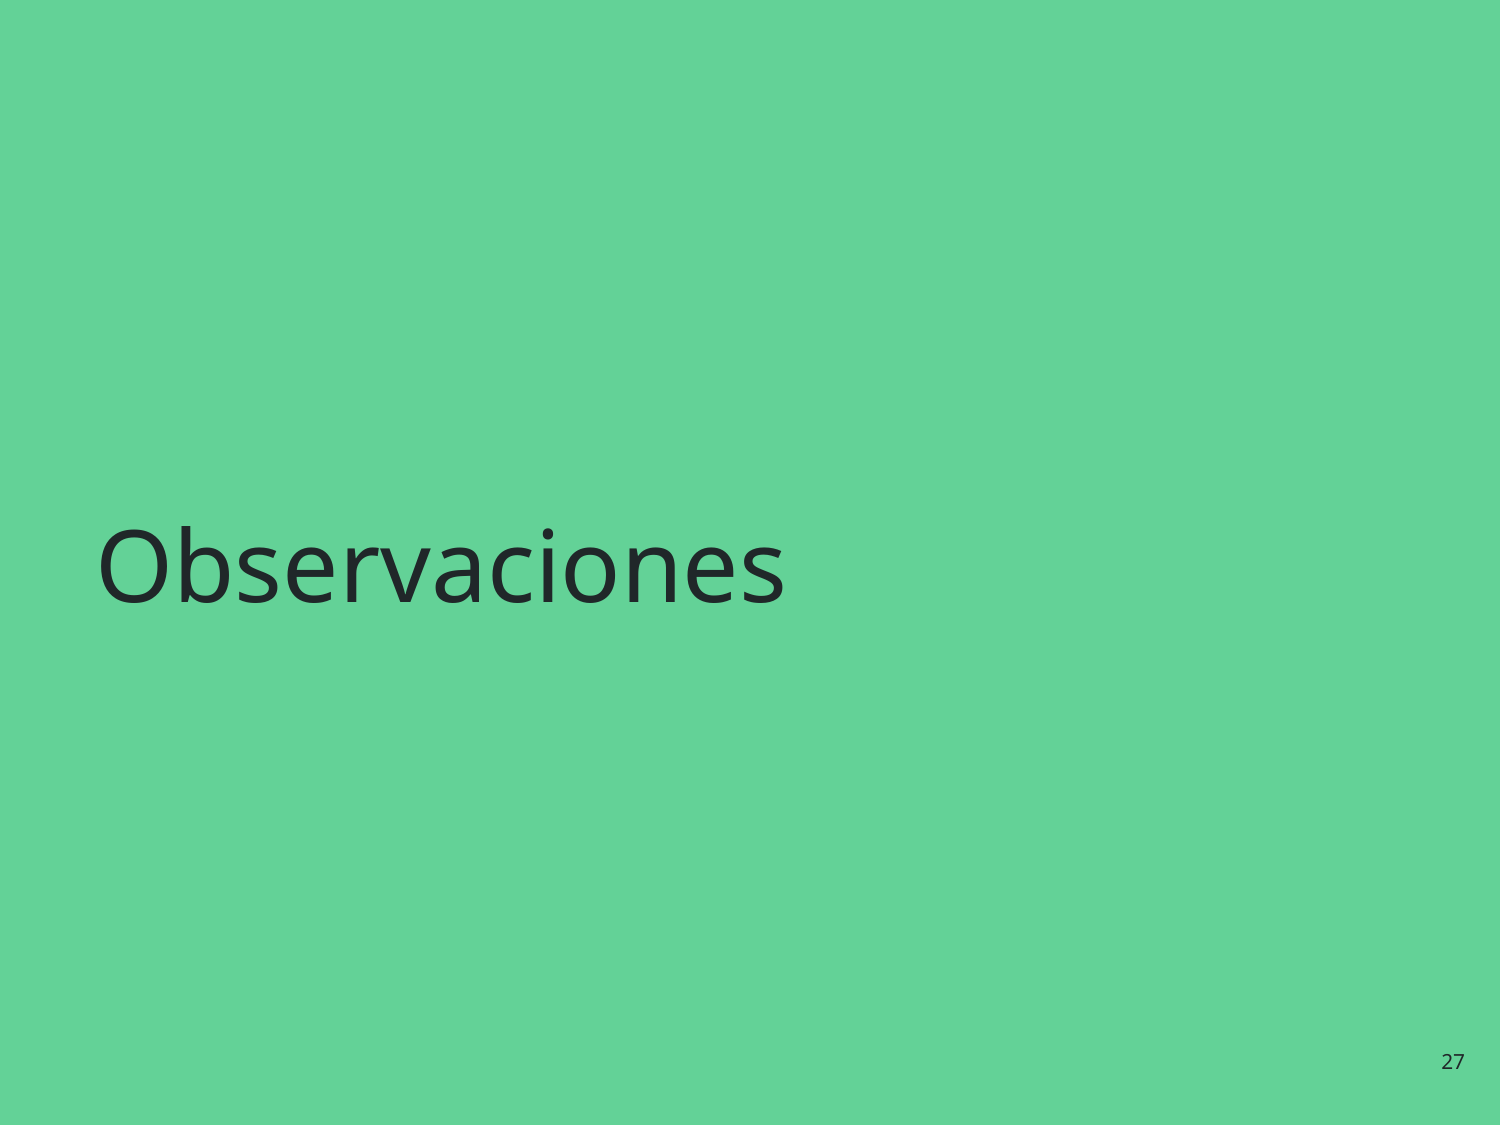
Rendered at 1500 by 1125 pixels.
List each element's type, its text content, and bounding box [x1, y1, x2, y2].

slide_number ‹#› [1389, 1019, 1480, 1106]
title Observaciones [80, 115, 1032, 1010]
